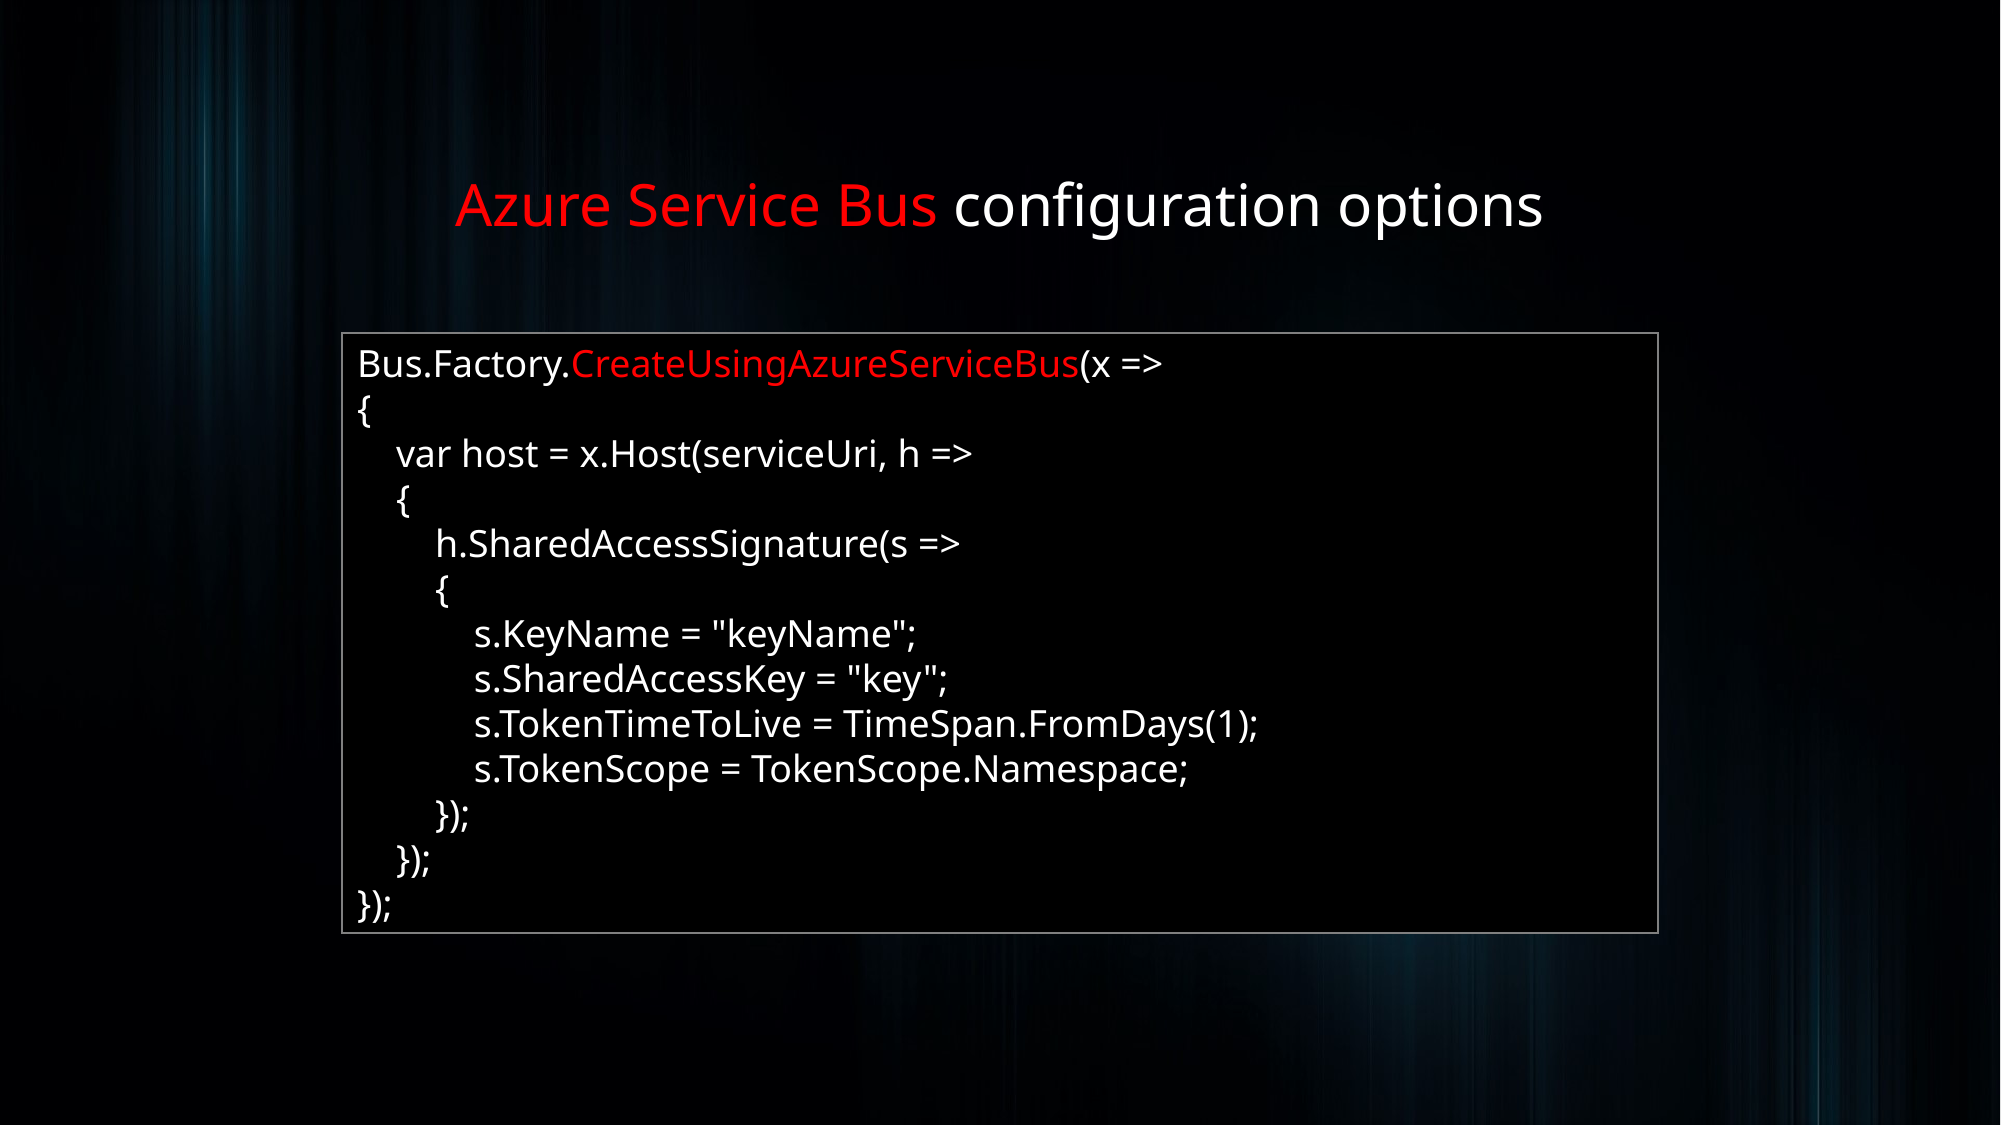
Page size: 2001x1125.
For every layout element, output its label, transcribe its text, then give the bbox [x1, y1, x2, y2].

text_box Bus.Factory.CreateUsingAzureServiceBus(x => { var host = x.Host(serviceUri, h => { h.SharedAccessSignature(s => { s.KeyName = "keyName"; s.SharedAccessKey = "key"; s.TokenTimeToLive = TimeSpan.FromDays(1); s.TokenScope = TokenScope.Namespace; }); }); }); [341, 331, 1659, 934]
picture [0, 0, 2001, 1125]
text_box Azure Service Bus configuration options [273, 157, 1727, 249]
